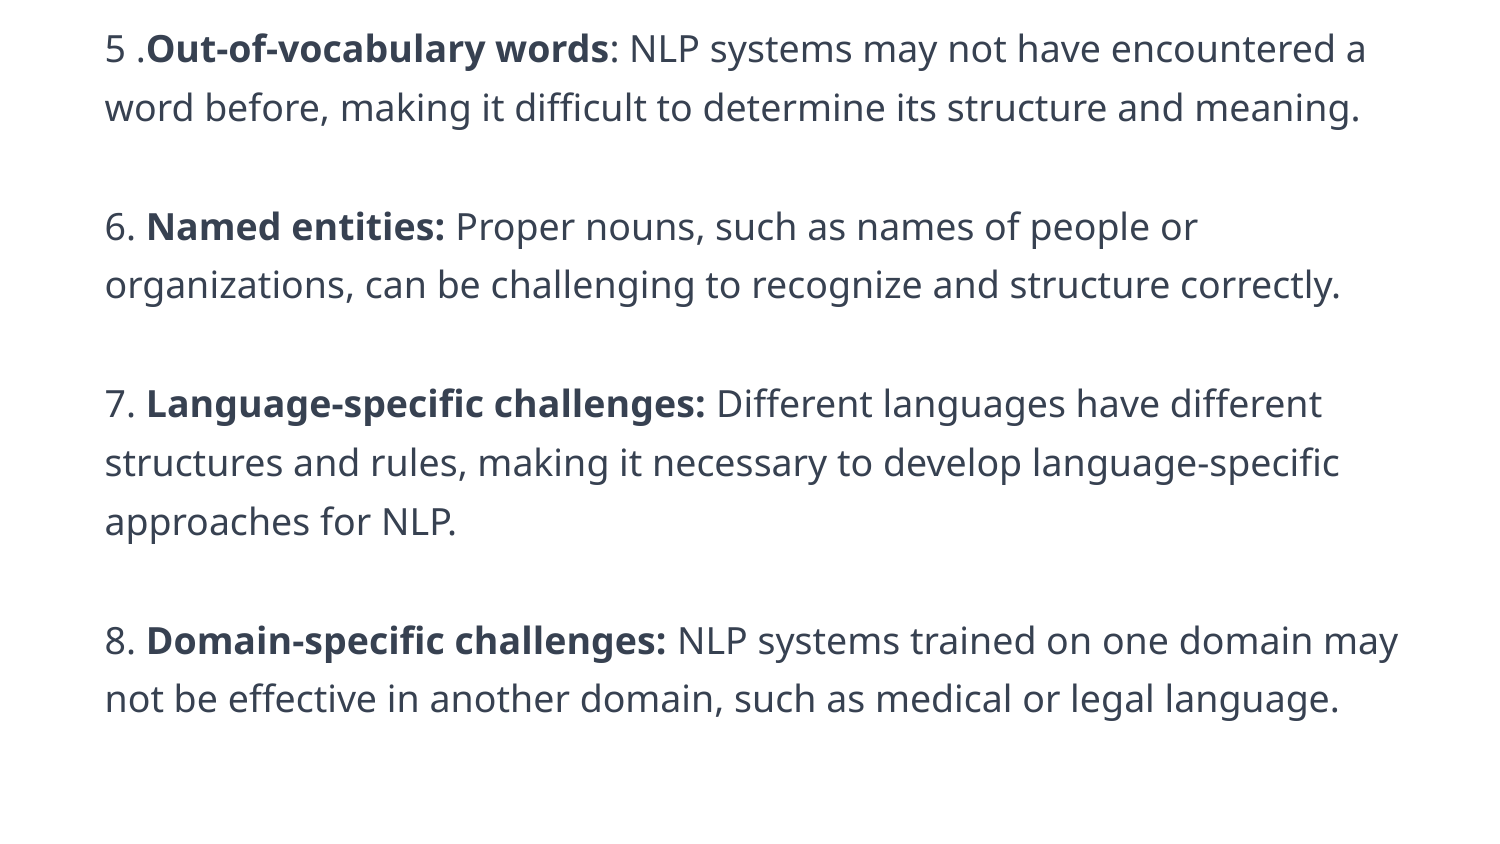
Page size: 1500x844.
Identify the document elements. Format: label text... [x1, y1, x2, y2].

subtitle 5 .Out-of-vocabulary words: NLP systems may not have encountered a word before, making it difficult to determine its structure and meaning. 6. Named entities: Proper nouns, such as names of people or organizations, can be challenging to recognize and structure correctly. 7. Language-specific challenges: Different languages have different structures and rules, making it necessary to develop language-specific approaches for NLP. 8. Domain-specific challenges: NLP systems trained on one domain may not be effective in another domain, such as medical or legal language. [14, 0, 1470, 806]
